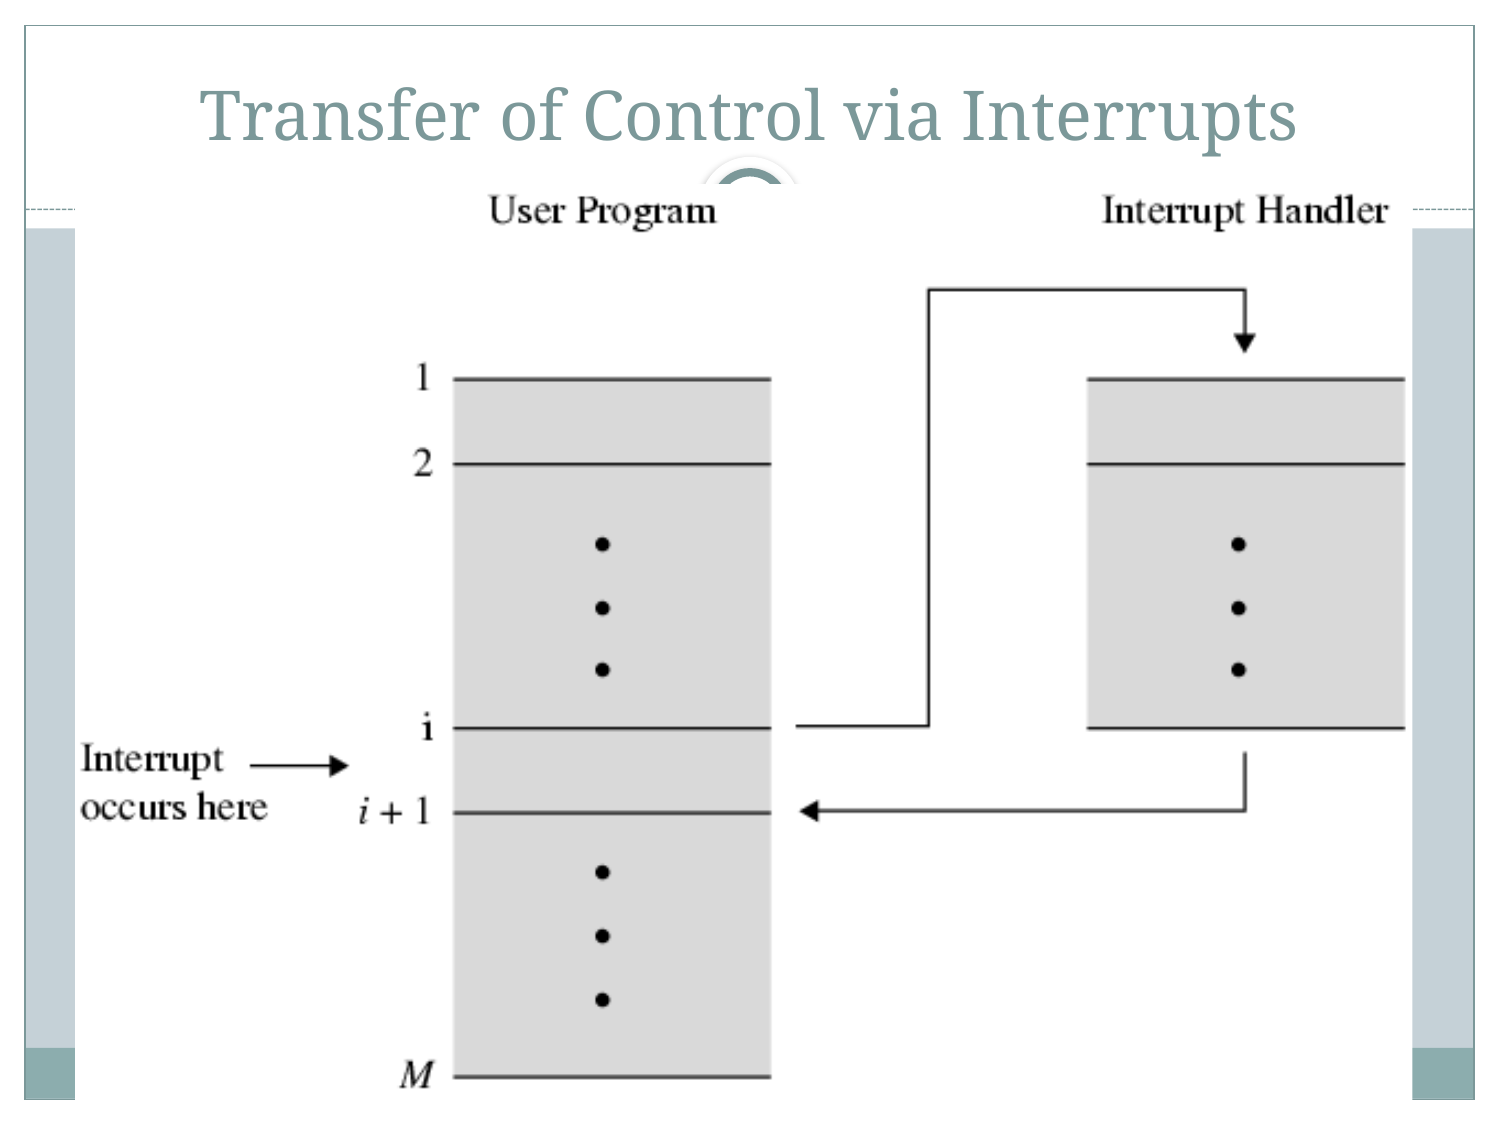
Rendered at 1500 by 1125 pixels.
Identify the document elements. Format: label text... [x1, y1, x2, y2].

title Transfer of Control via Interrupts [49, 37, 1450, 162]
picture [74, 184, 1413, 1113]
